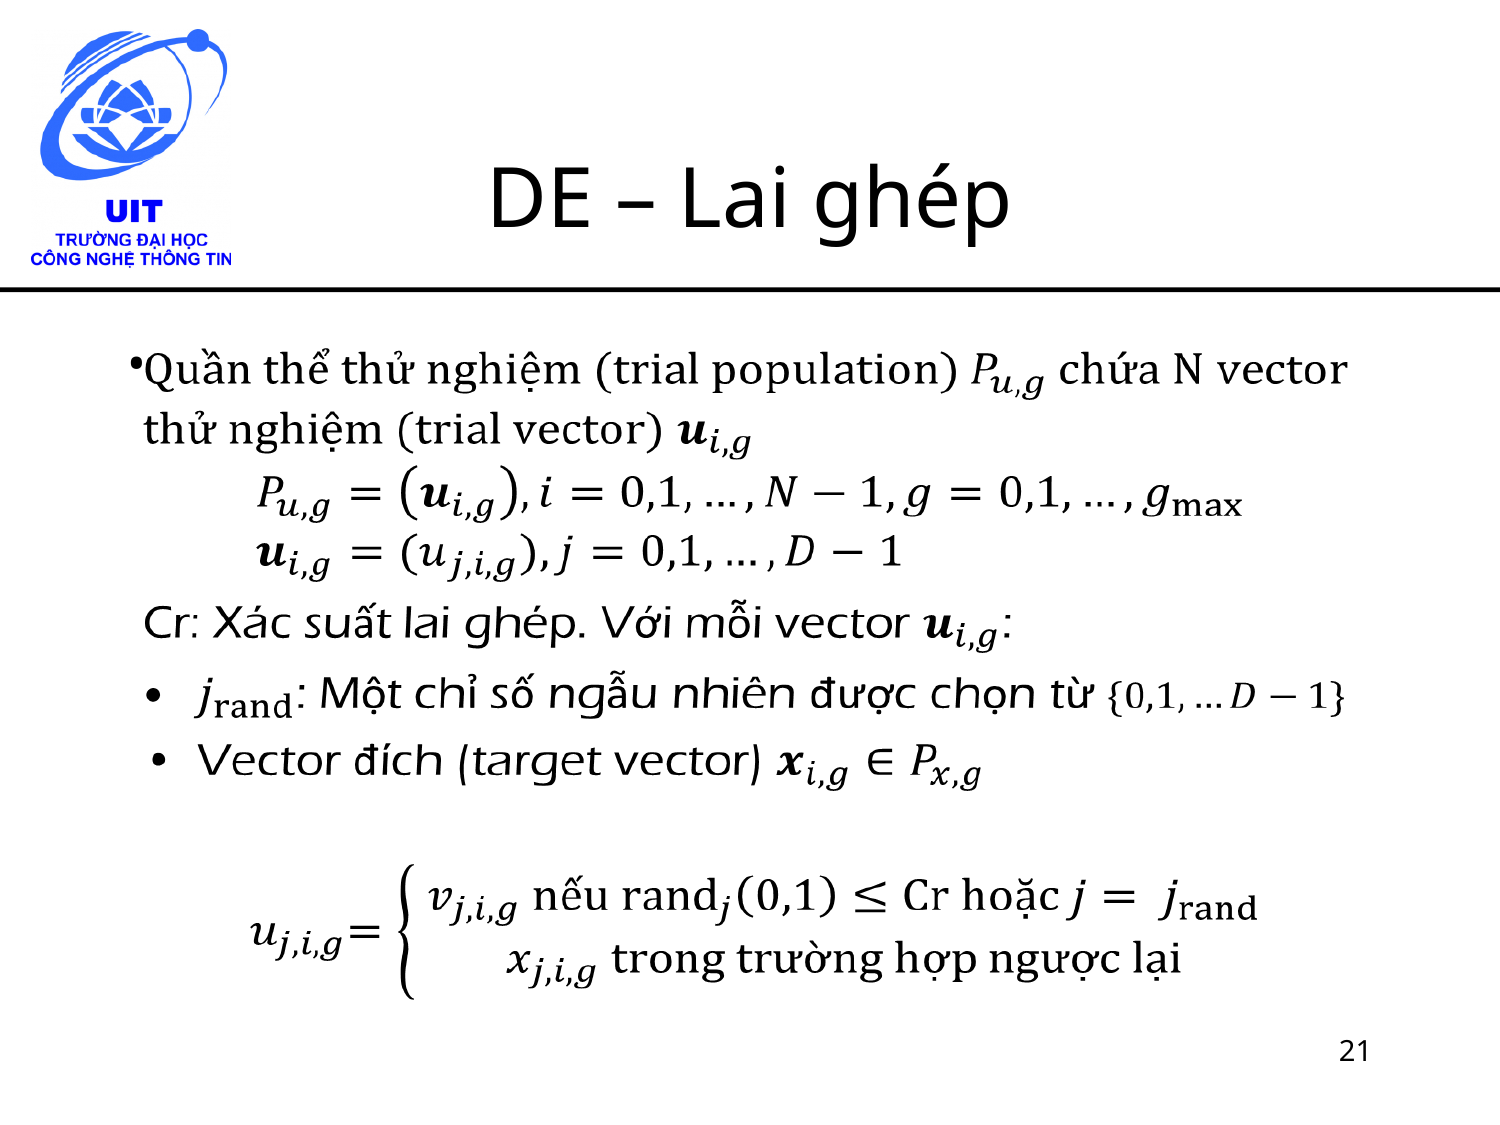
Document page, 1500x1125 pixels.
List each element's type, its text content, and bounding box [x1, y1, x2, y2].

list [112, 324, 1388, 1000]
title DE – Lai ghép [112, 99, 1388, 288]
slide_number ‹#› [1074, 1025, 1388, 1100]
picture [31, 29, 231, 268]
